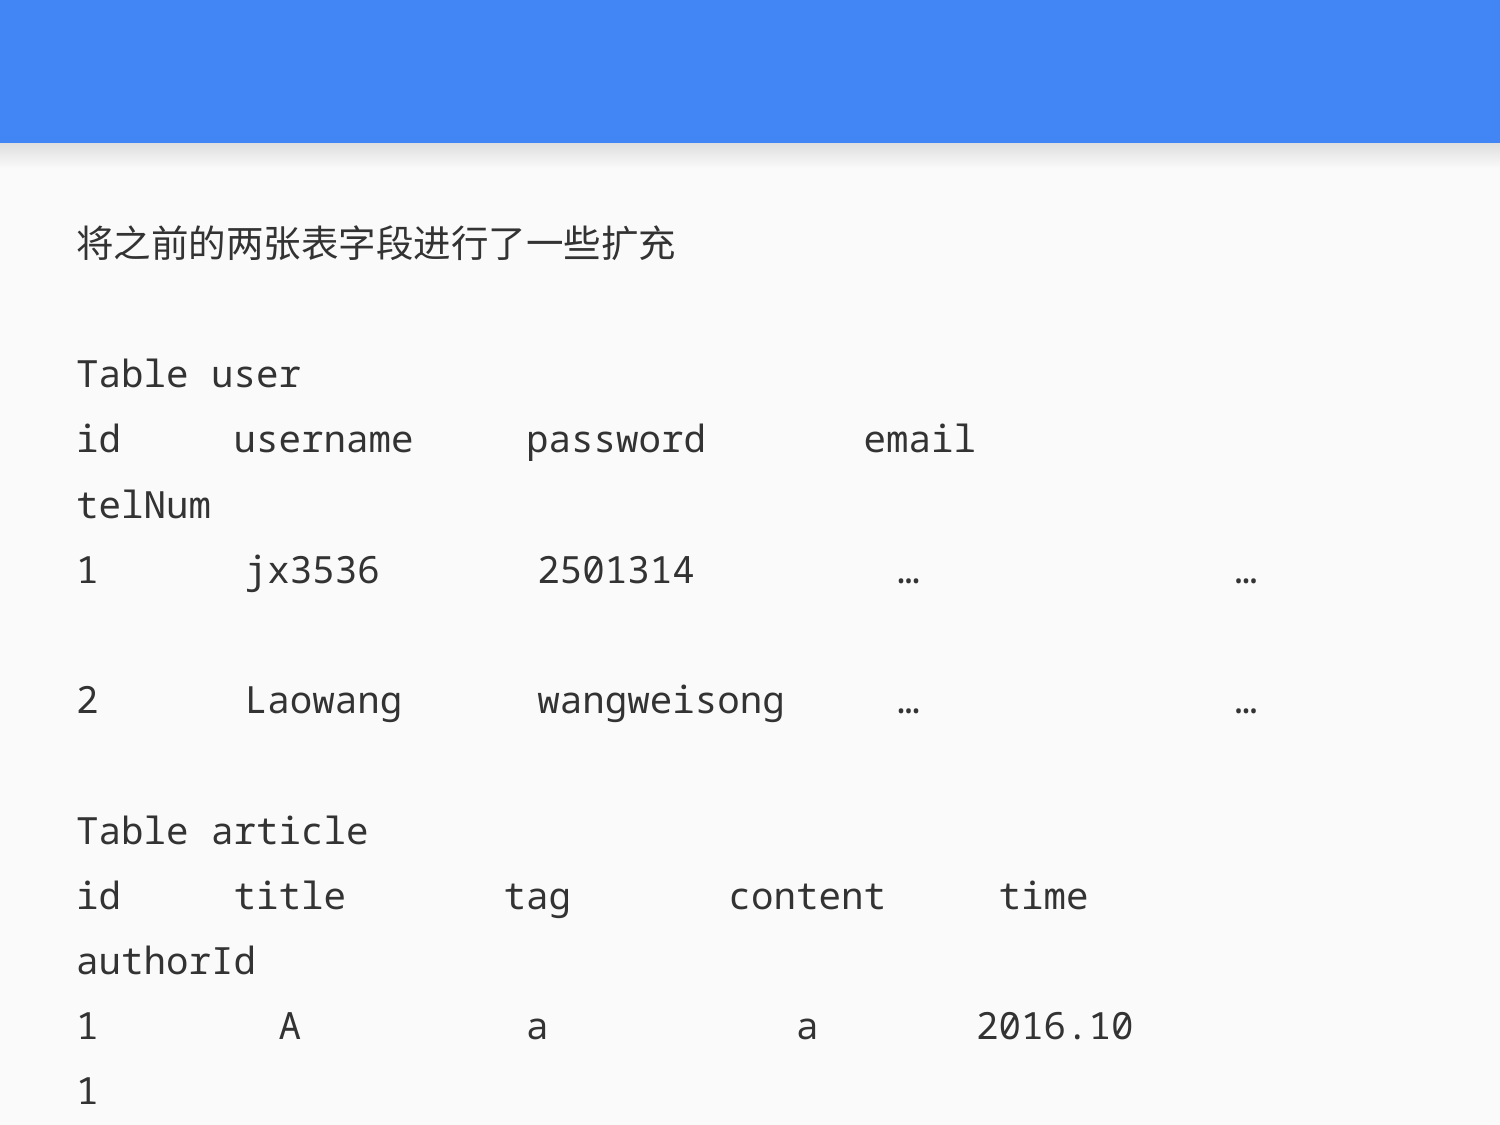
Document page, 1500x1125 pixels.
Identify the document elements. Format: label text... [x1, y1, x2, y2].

text_box 将之前的两张表字段进行了一些扩充 Table user id username password email telNum jx3536 2501314 … … Laowang wangweisong … … Table article id title tag content time authorId 1 A a a 2016.10 1 2 B b b 2016.9 1 3 c c c 2016.7 2 [61, 192, 1302, 1125]
